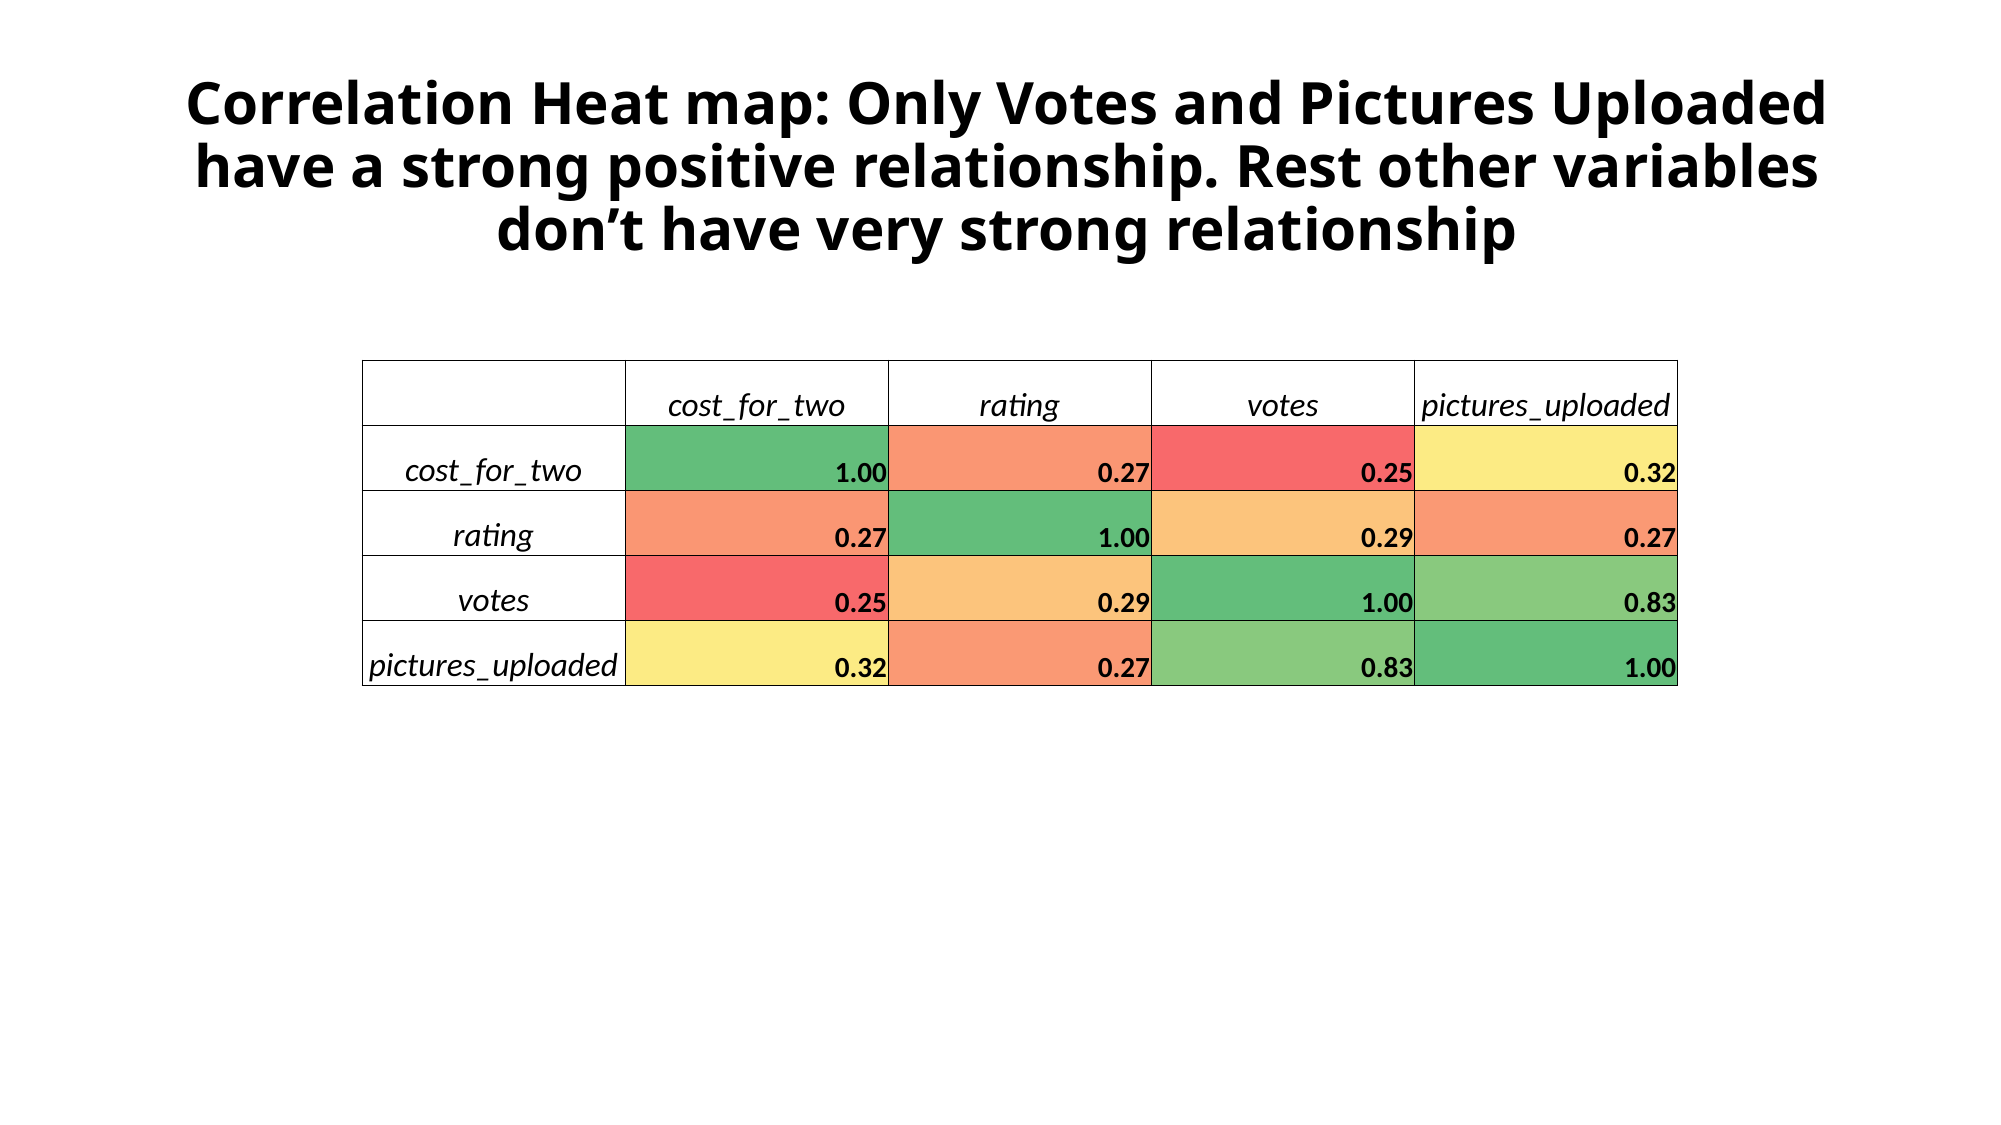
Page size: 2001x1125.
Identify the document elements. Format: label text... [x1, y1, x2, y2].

table_cell votes [363, 556, 625, 620]
table_header rating [889, 361, 1151, 425]
table_header cost_for_two [626, 361, 888, 425]
table_cell 1.00 [889, 491, 1151, 555]
table_cell cost_for_two [363, 426, 625, 490]
table_cell 0.27 [626, 491, 888, 555]
table_cell 0.83 [1152, 621, 1414, 685]
table_header [363, 361, 625, 425]
table_cell 0.27 [889, 621, 1151, 685]
title Correlation Heat map: Only Votes and Pictures Uploaded have a strong positive relationship. Rest other variables don’t have very strong relationship [100, 59, 1914, 278]
table_cell pictures_uploaded [363, 621, 625, 685]
table_cell 0.25 [626, 556, 888, 620]
table_cell 0.25 [1152, 426, 1414, 490]
table_cell 0.29 [1152, 491, 1414, 555]
table_cell 0.32 [1415, 426, 1677, 490]
table_header pictures_uploaded [1415, 361, 1677, 425]
table_cell 1.00 [1152, 556, 1414, 620]
table_header votes [1152, 361, 1414, 425]
table_cell 0.27 [889, 426, 1151, 490]
table_cell 0.32 [626, 621, 888, 685]
table_cell 0.83 [1415, 556, 1677, 620]
table_cell 1.00 [1415, 621, 1677, 685]
table_cell 0.27 [1415, 491, 1677, 555]
table_cell rating [363, 491, 625, 555]
table_cell 0.29 [889, 556, 1151, 620]
table_cell 1.00 [626, 426, 888, 490]
